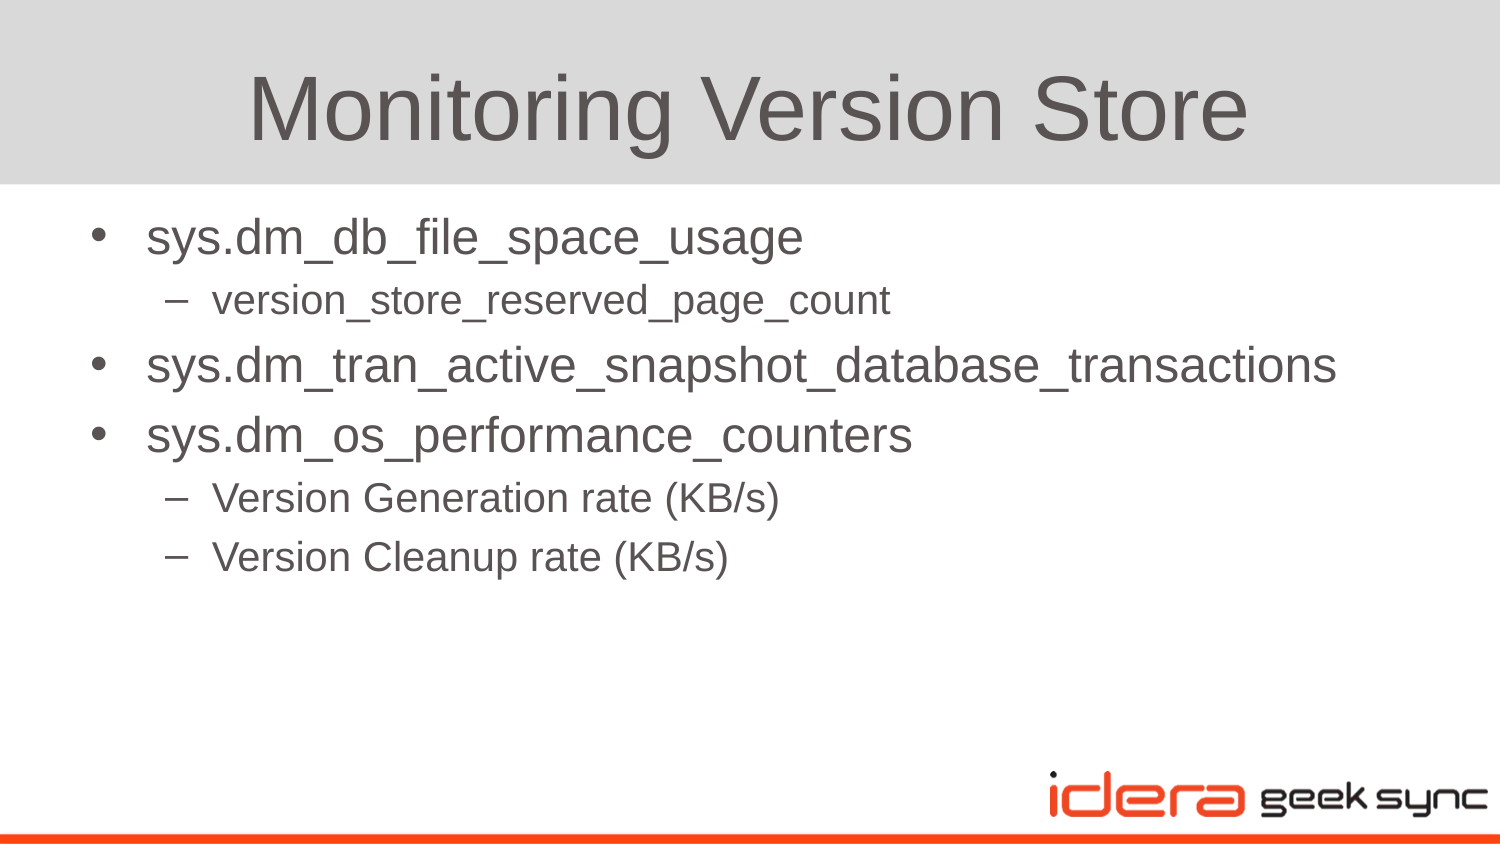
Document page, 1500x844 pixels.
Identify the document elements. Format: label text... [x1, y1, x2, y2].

picture [1050, 771, 1488, 822]
list sys.dm_db_file_space_usage version_store_reserved_page_count sys.dm_tran_active_snapshot_database_transactions sys.dm_os_performance_counters Version Generation rate (KB/s) Version Cleanup rate (KB/s) [75, 196, 1425, 754]
title Monitoring Version Store [75, 33, 1425, 175]
